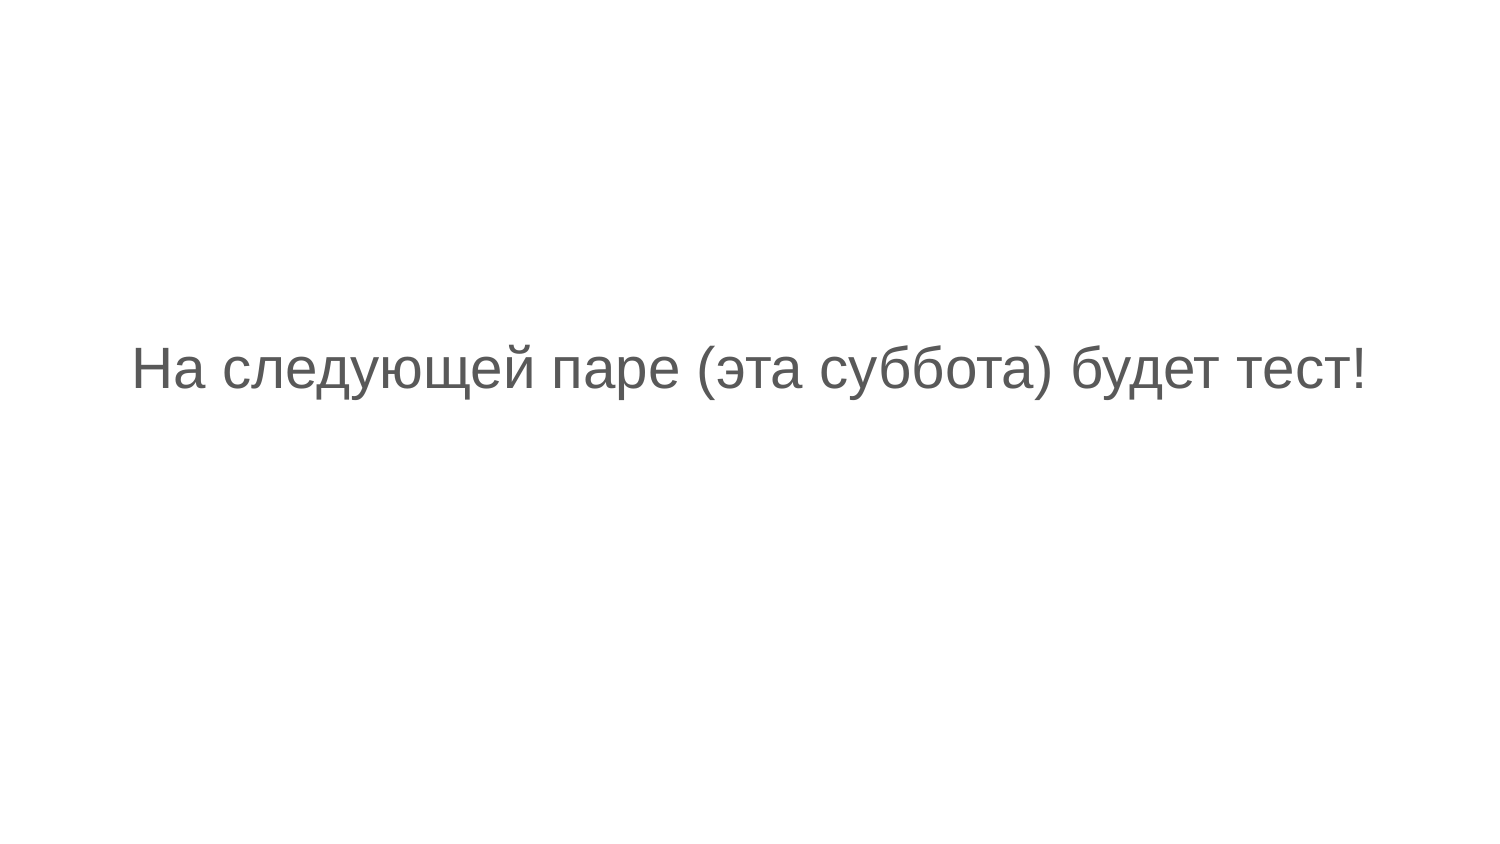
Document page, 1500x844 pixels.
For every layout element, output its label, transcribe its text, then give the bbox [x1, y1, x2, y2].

subtitle На следующей паре (эта суббота) будет тест! [51, 314, 1449, 445]
